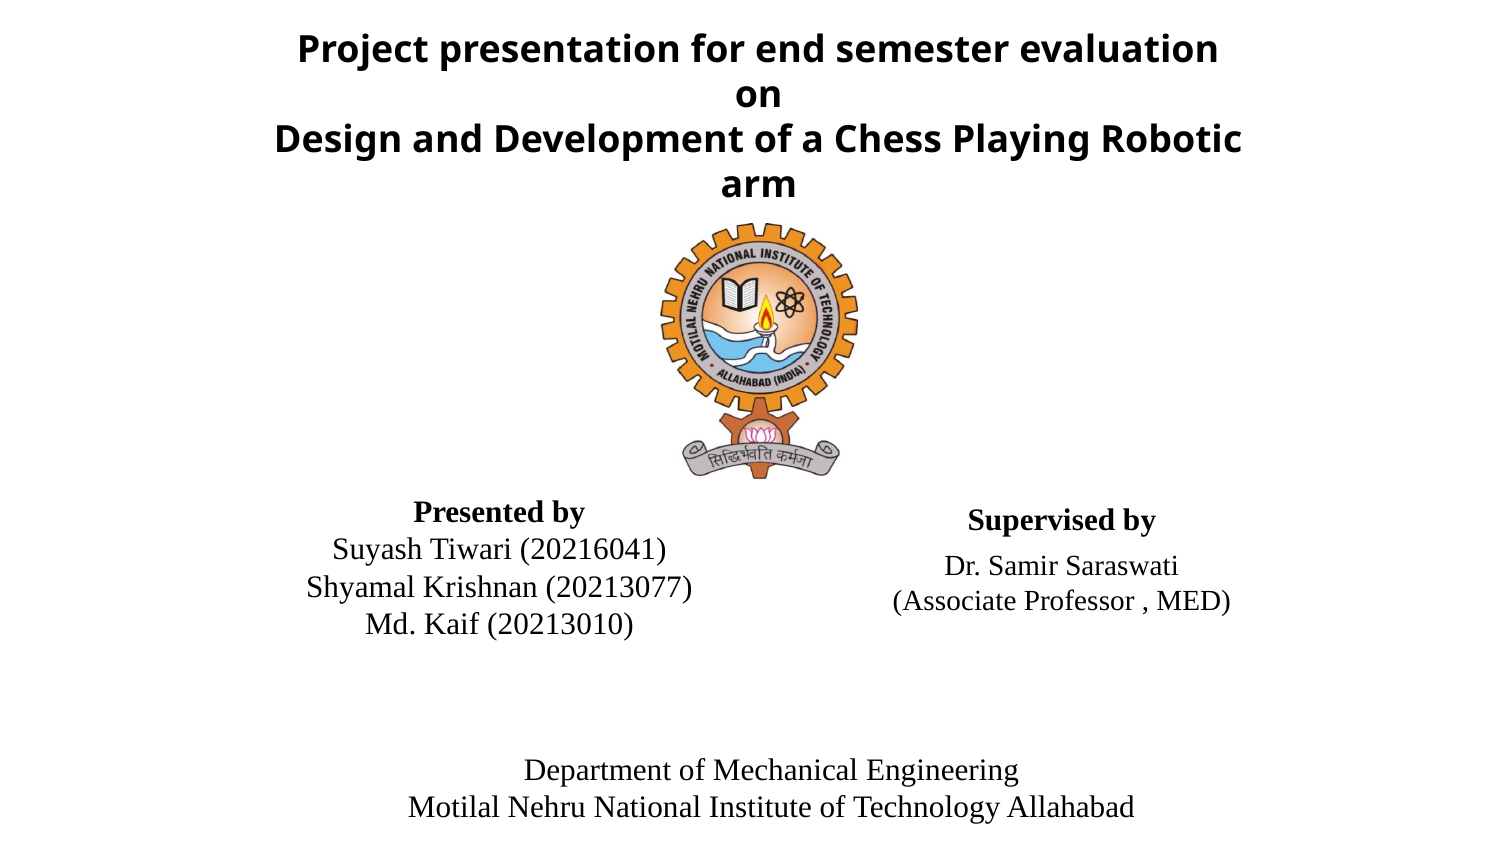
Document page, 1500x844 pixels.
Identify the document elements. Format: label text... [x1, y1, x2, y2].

text_box Supervised by Dr. Samir Saraswati (Associate Professor , MED) [794, 492, 1348, 624]
picture [660, 222, 858, 479]
text_box Presented by Suyash Tiwari (20216041) Shyamal Krishnan (20213077) Md. Kaif (20213010) [205, 483, 794, 649]
text_box Department of Mechanical Engineering Motilal Nehru National Institute of Technology Allahabad [266, 741, 1278, 832]
text_box Project presentation for end semester evaluation on Design and Development of a Chess Playing Robotic arm [248, 17, 1269, 213]
